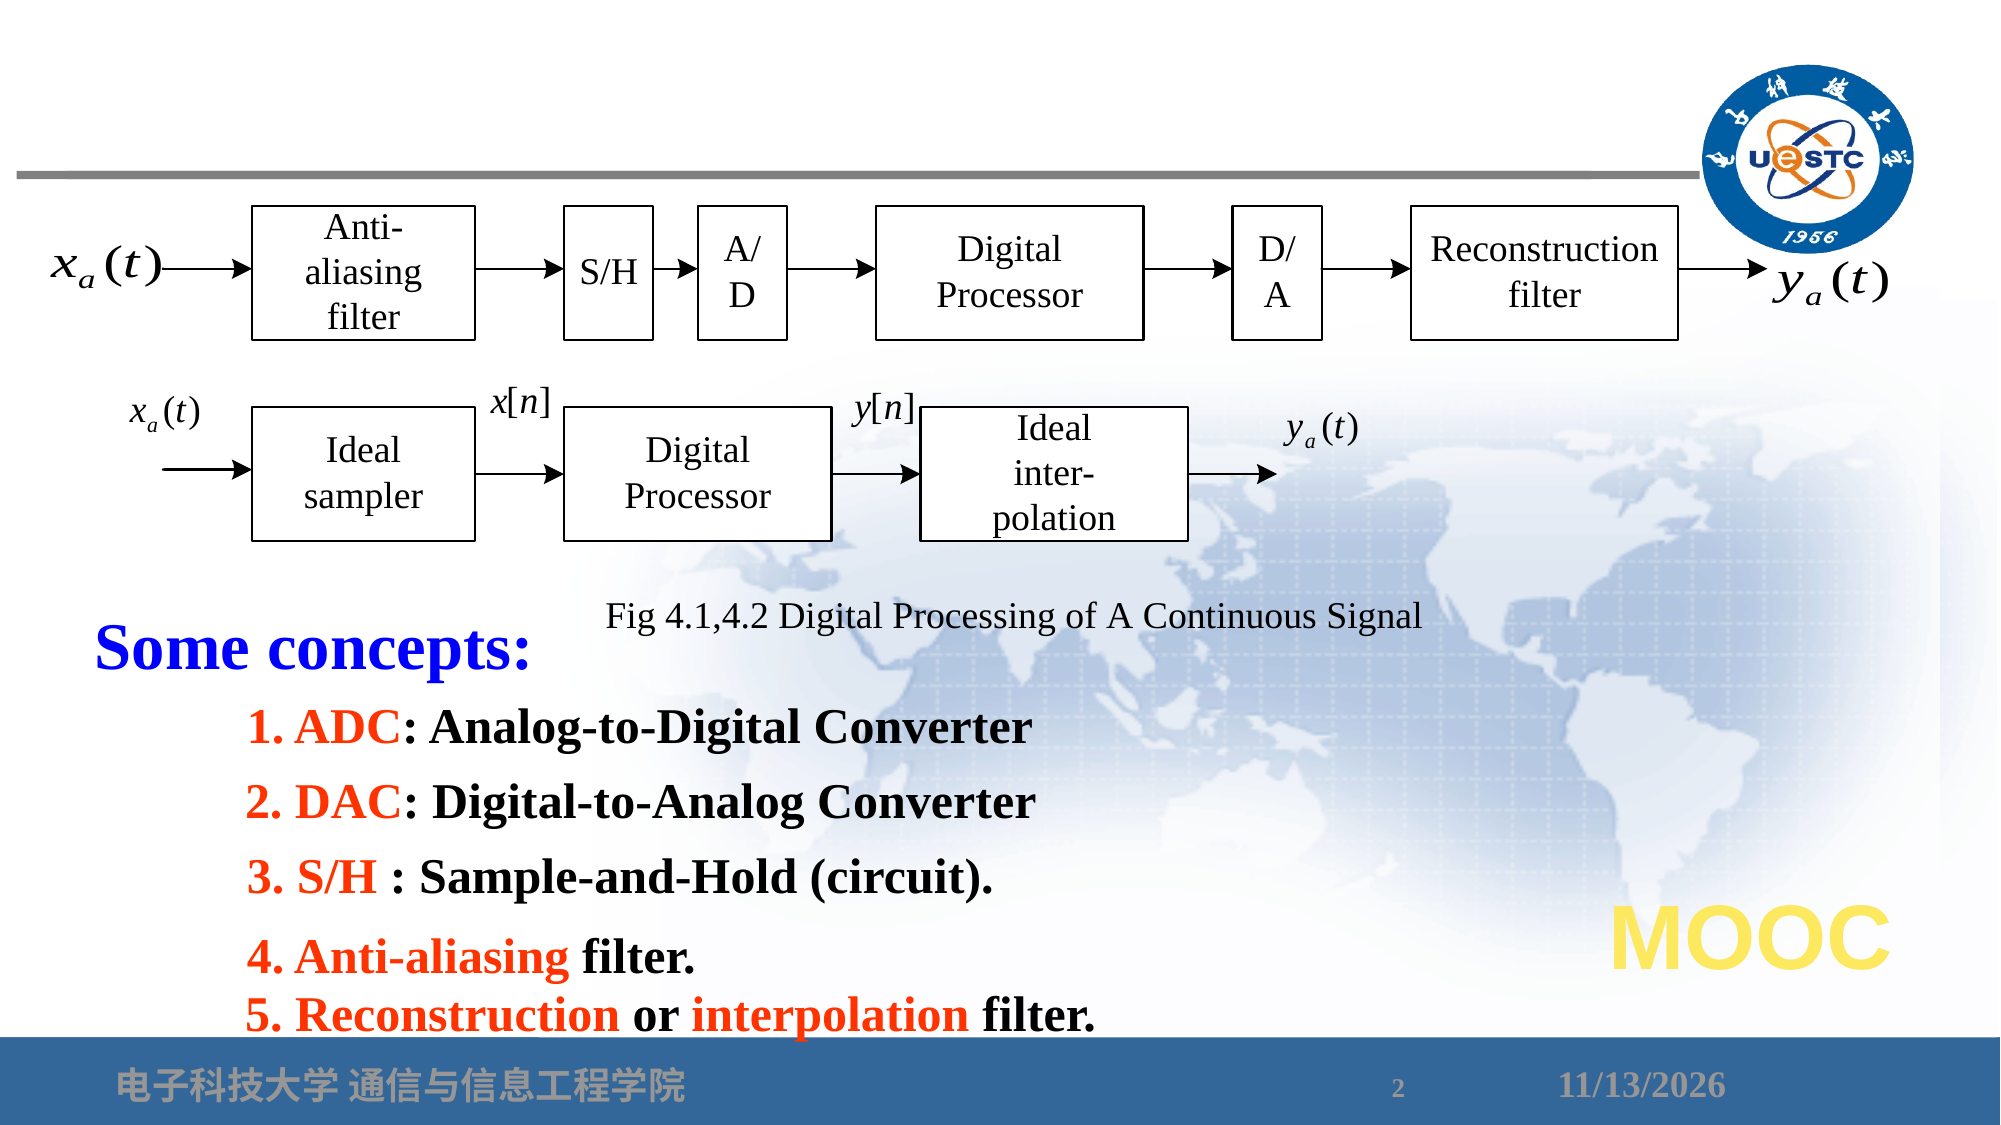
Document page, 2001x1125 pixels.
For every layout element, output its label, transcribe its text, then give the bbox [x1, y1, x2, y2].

text_box 2. DAC: Digital-to-Analog Converter [224, 758, 1709, 839]
text_box Some concepts: [74, 592, 842, 693]
text_box MOOC [1593, 870, 1909, 995]
text_box 4. Anti-aliasing filter. [226, 913, 1593, 971]
text_box 1. ADC: Analog-to-Digital Converter [226, 684, 1511, 758]
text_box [39, 231, 175, 301]
picture [842, 287, 1997, 1037]
text_box 5. Reconstruction or interpolation filter. [225, 971, 1879, 1051]
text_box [1762, 247, 1903, 317]
picture [1679, 56, 1968, 263]
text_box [117, 197, 1786, 661]
text_box 3. S/H : Sample-and-Hold (circuit). [226, 833, 1561, 913]
